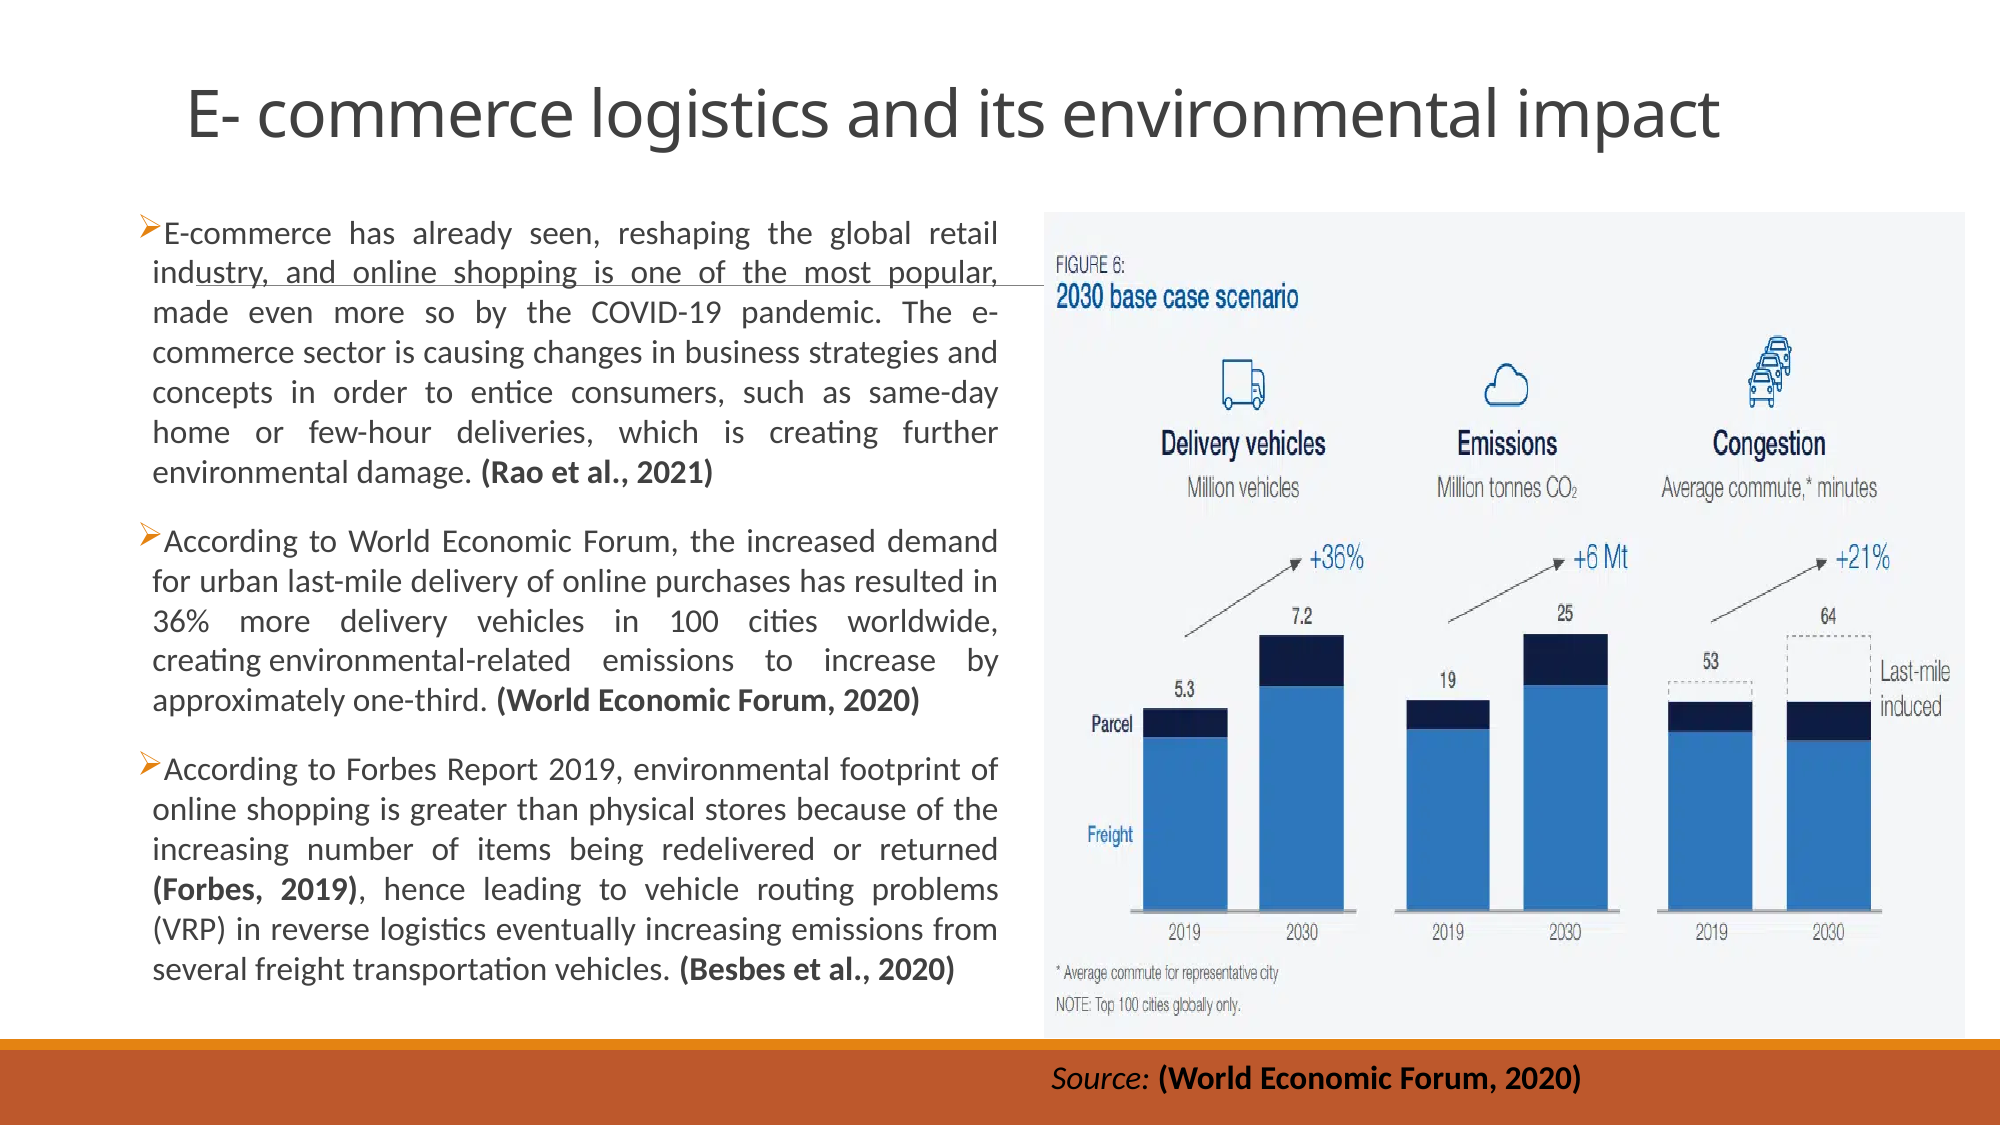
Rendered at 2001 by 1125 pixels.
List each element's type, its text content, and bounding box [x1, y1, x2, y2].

list E-commerce has already seen, reshaping the global retail industry, and online shopping is one of the most popular, made even more so by the COVID-19 pandemic. The e- commerce sector is causing changes in business strategies and concepts in order to entice consumers, such as same-day home or few-hour deliveries, which is creating further environmental damage. (Rao et al., 2021) According to World Economic Forum, the increased demand for urban last-mile delivery of online purchases has resulted in 36% more delivery vehicles in 100 cities worldwide, creating environmental-related emissions to increase by approximately one-third. (World Economic Forum, 2020) According to Forbes Report 2019, environmental footprint of online shopping is greater than physical stores because of the increasing number of items being redelivered or returned (Forbes, 2019), hence leading to vehicle routing problems (VRP) in reverse logistics eventually increasing emissions from several freight transportation vehicles. (Besbes et al., 2020) [137, 203, 1863, 1125]
text_box Source: (World Economic Forum, 2020) [1036, 1048, 1789, 1125]
picture [1044, 211, 1966, 1039]
title E- commerce logistics and its environmental impact [137, 34, 1863, 159]
